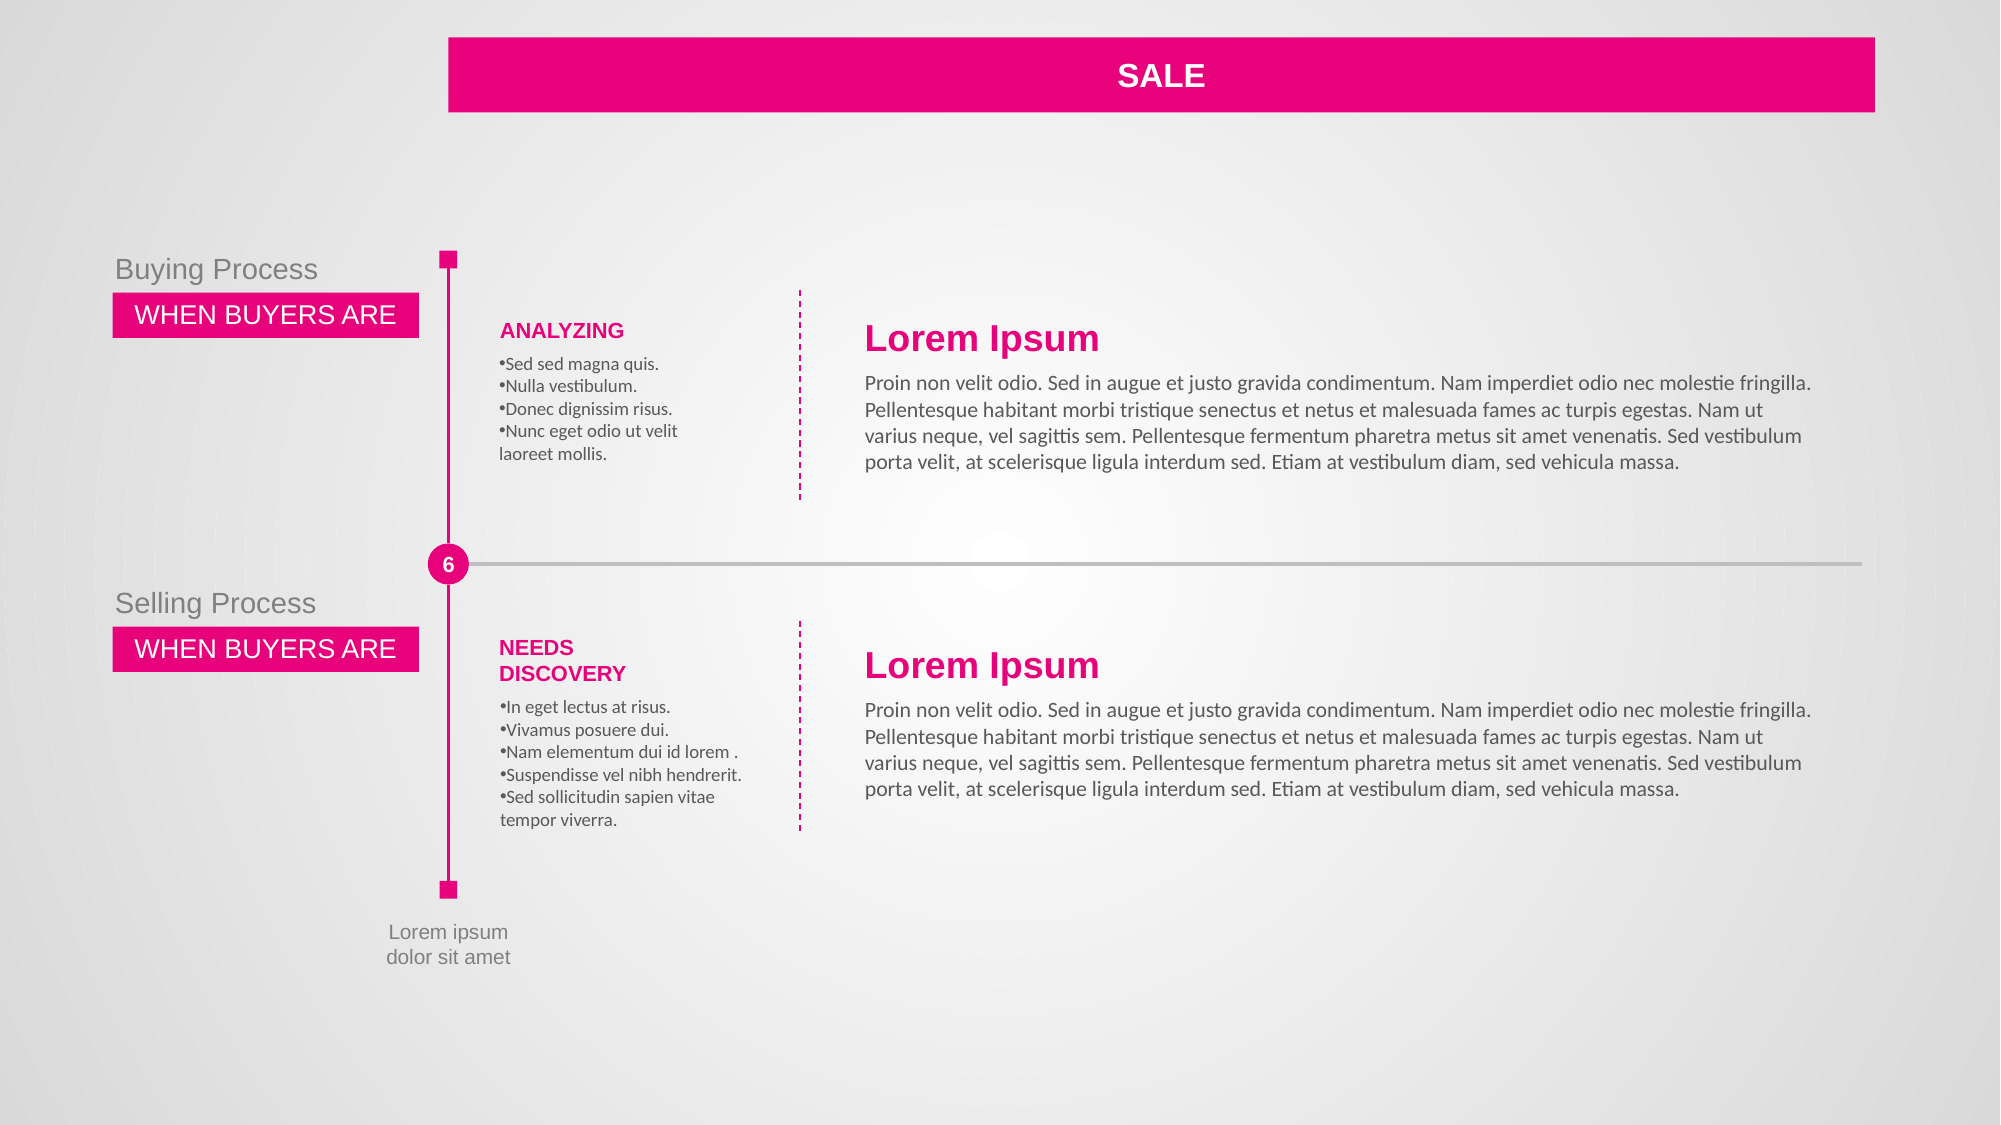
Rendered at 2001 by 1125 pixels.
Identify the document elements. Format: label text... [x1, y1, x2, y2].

text_box Selling Process [100, 577, 359, 627]
text_box Lorem Ipsum [849, 306, 1159, 367]
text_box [112, 289, 420, 339]
text_box ANALYZING [485, 308, 706, 350]
text_box Proin non velit odio. Sed in augue et justo gravida condimentum. Nam imperdiet odio nec molestie fringilla. Pellentesque habitant morbi tristique senectus et netus et malesuada fames ac turpis egestas. Nam ut varius neque, vel sagittis sem. Pellentesque fermentum pharetra metus sit amet venenatis. Sed vestibulum porta velit, at scelerisque ligula interdum sed. Etiam at vestibulum diam, sed vehicula massa. [849, 361, 1831, 482]
text_box Lorem ipsum dolor sit amet [359, 910, 538, 976]
text_box Buying Process [100, 243, 359, 293]
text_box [427, 250, 470, 899]
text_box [112, 623, 420, 673]
text_box SALE [448, 47, 1875, 102]
text_box Proin non velit odio. Sed in augue et justo gravida condimentum. Nam imperdiet odio nec molestie fringilla. Pellentesque habitant morbi tristique senectus et netus et malesuada fames ac turpis egestas. Nam ut varius neque, vel sagittis sem. Pellentesque fermentum pharetra metus sit amet venenatis. Sed vestibulum porta velit, at scelerisque ligula interdum sed. Etiam at vestibulum diam, sed vehicula massa. [849, 688, 1831, 809]
text_box Sed sed magna quis. Nulla vestibulum. Donec dignissim risus. Nunc eget odio ut velit laoreet mollis. [484, 344, 696, 472]
text_box [446, 35, 1877, 114]
text_box Lorem Ipsum [849, 633, 1159, 694]
text_box In eget lectus at risus. Vivamus posuere dui. Nam elementum dui id lorem . Suspendisse vel nibh hendrerit. Sed sollicitudin sapien vitae tempor viverra. [485, 687, 775, 838]
text_box NEEDS DISCOVERY [484, 626, 703, 694]
